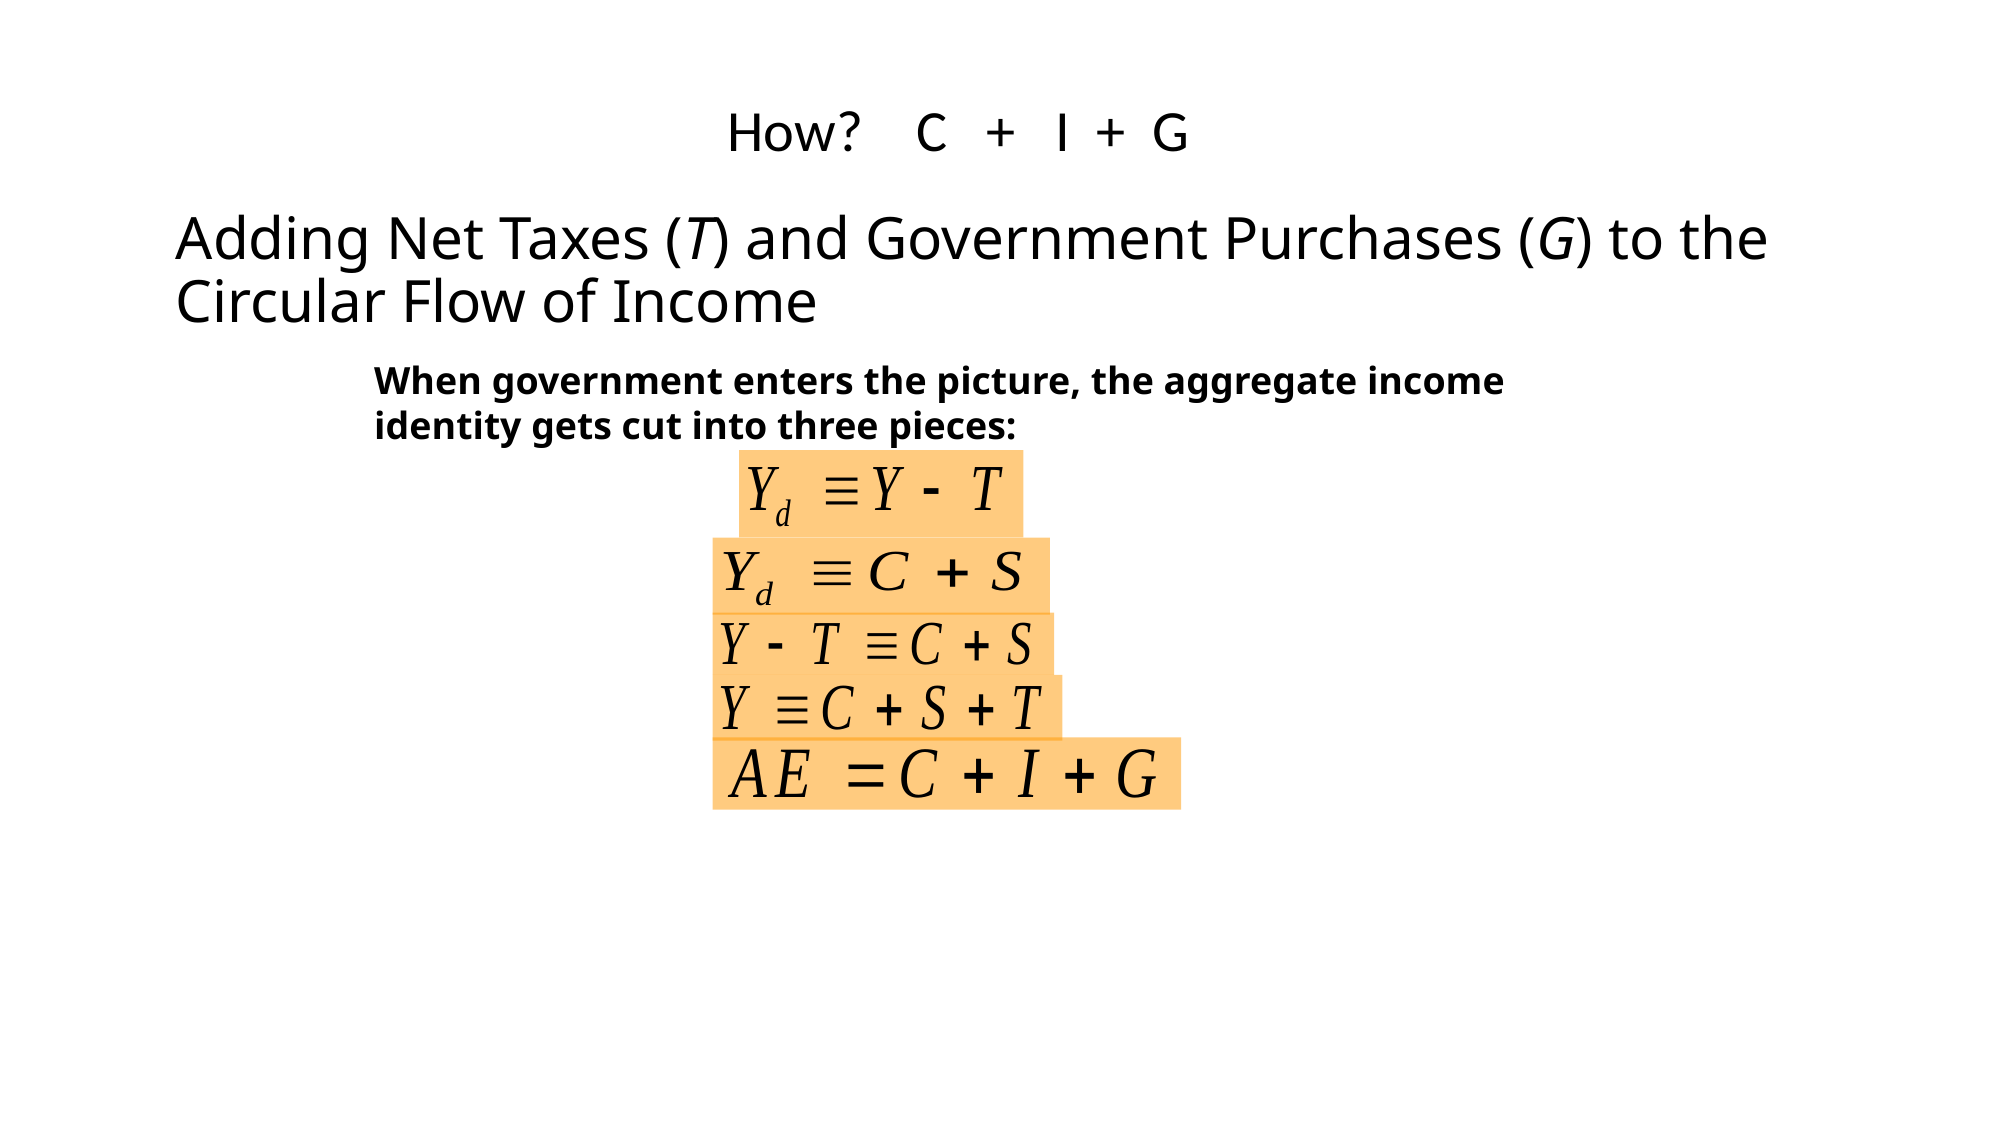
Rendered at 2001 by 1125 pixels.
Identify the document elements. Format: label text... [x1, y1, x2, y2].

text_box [712, 612, 1055, 674]
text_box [712, 737, 1182, 810]
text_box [712, 537, 1050, 612]
title Adding Net Taxes (T) and Government Purchases (G) to the Circular Flow of Income [160, 163, 1886, 381]
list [739, 449, 1024, 537]
text_box How? C + I + G [712, 86, 1231, 171]
text_box When government enters the picture, the aggregate income identity gets cut into three pieces: [359, 349, 1535, 455]
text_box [712, 674, 1063, 737]
